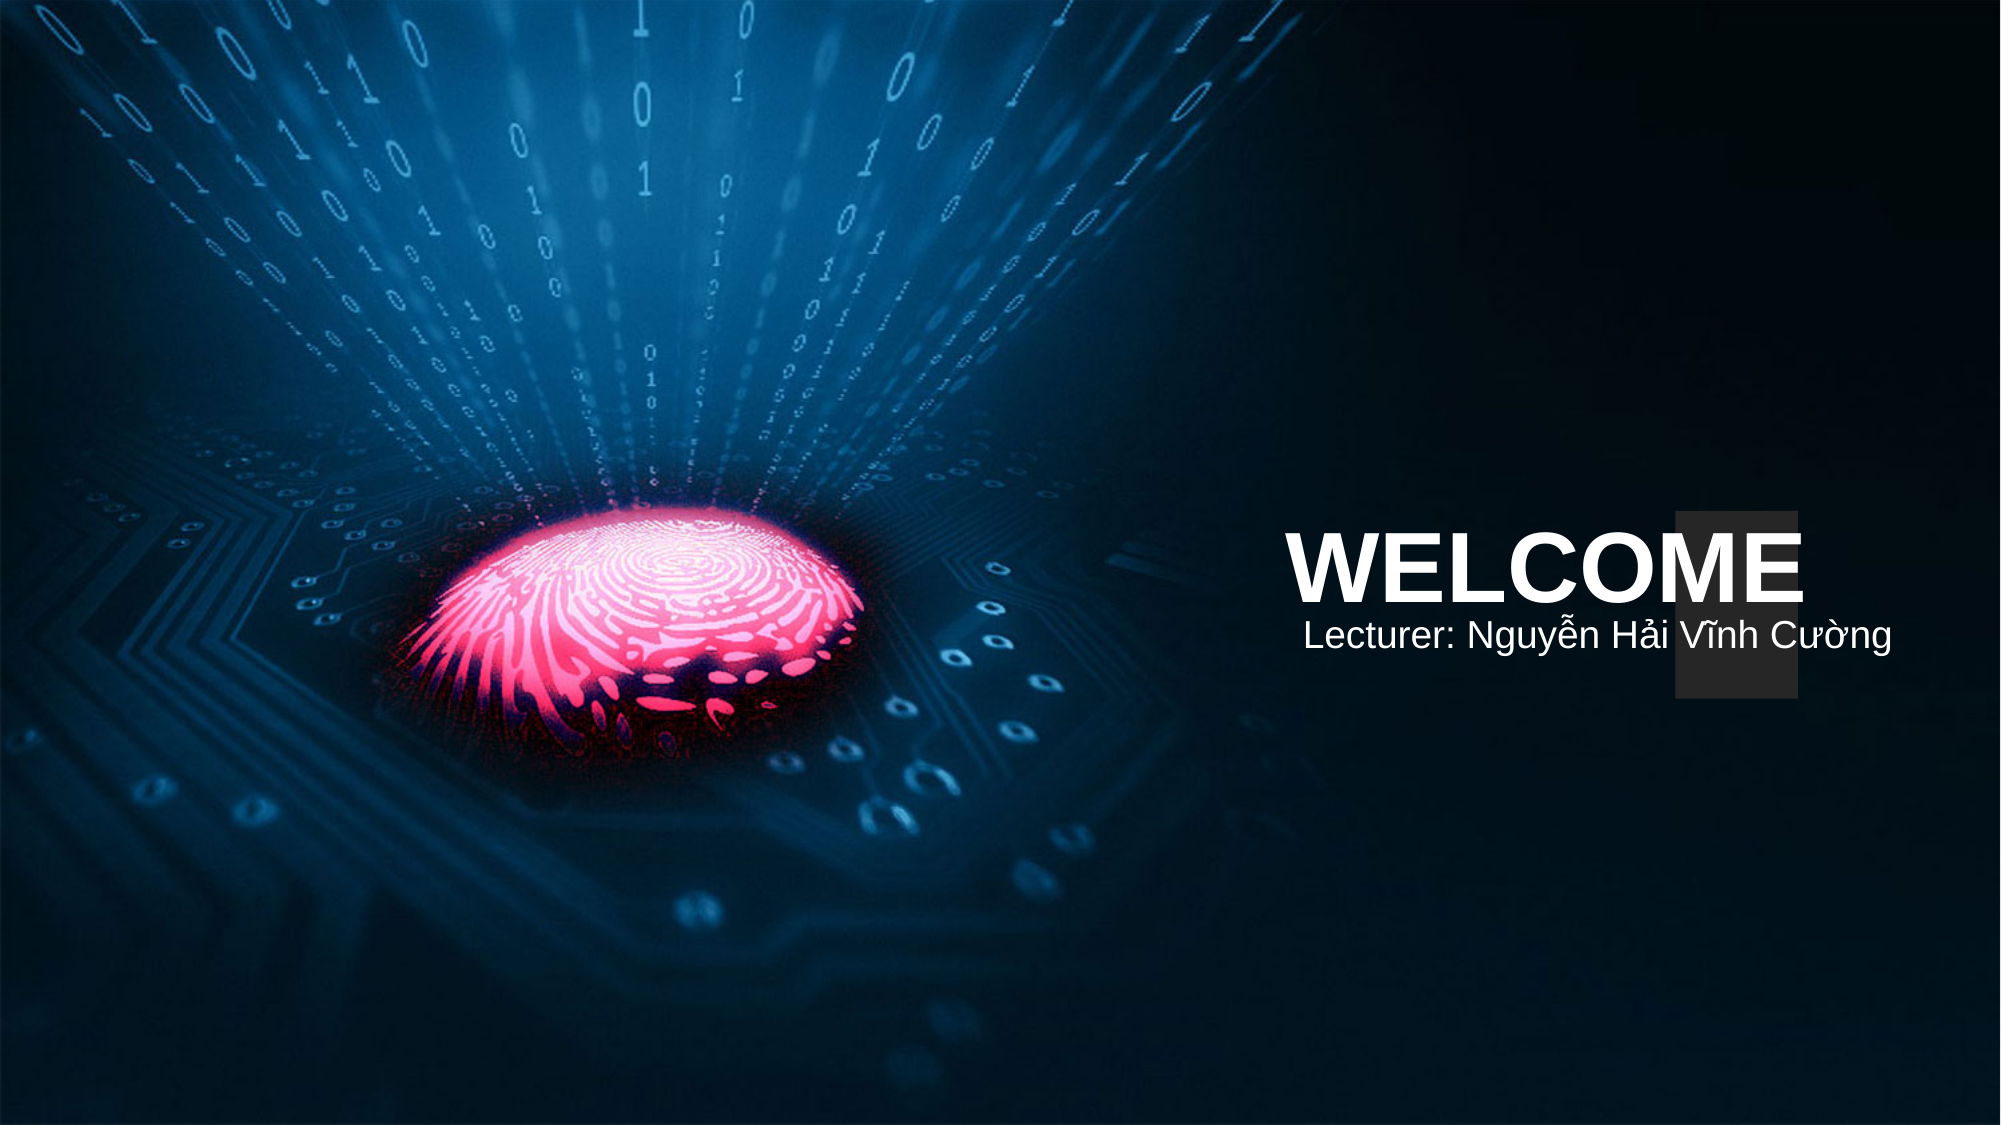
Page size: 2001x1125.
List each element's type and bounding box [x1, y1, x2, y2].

picture [0, 0, 2001, 1125]
text_box [1270, 494, 2000, 665]
text_box [1674, 665, 1799, 700]
